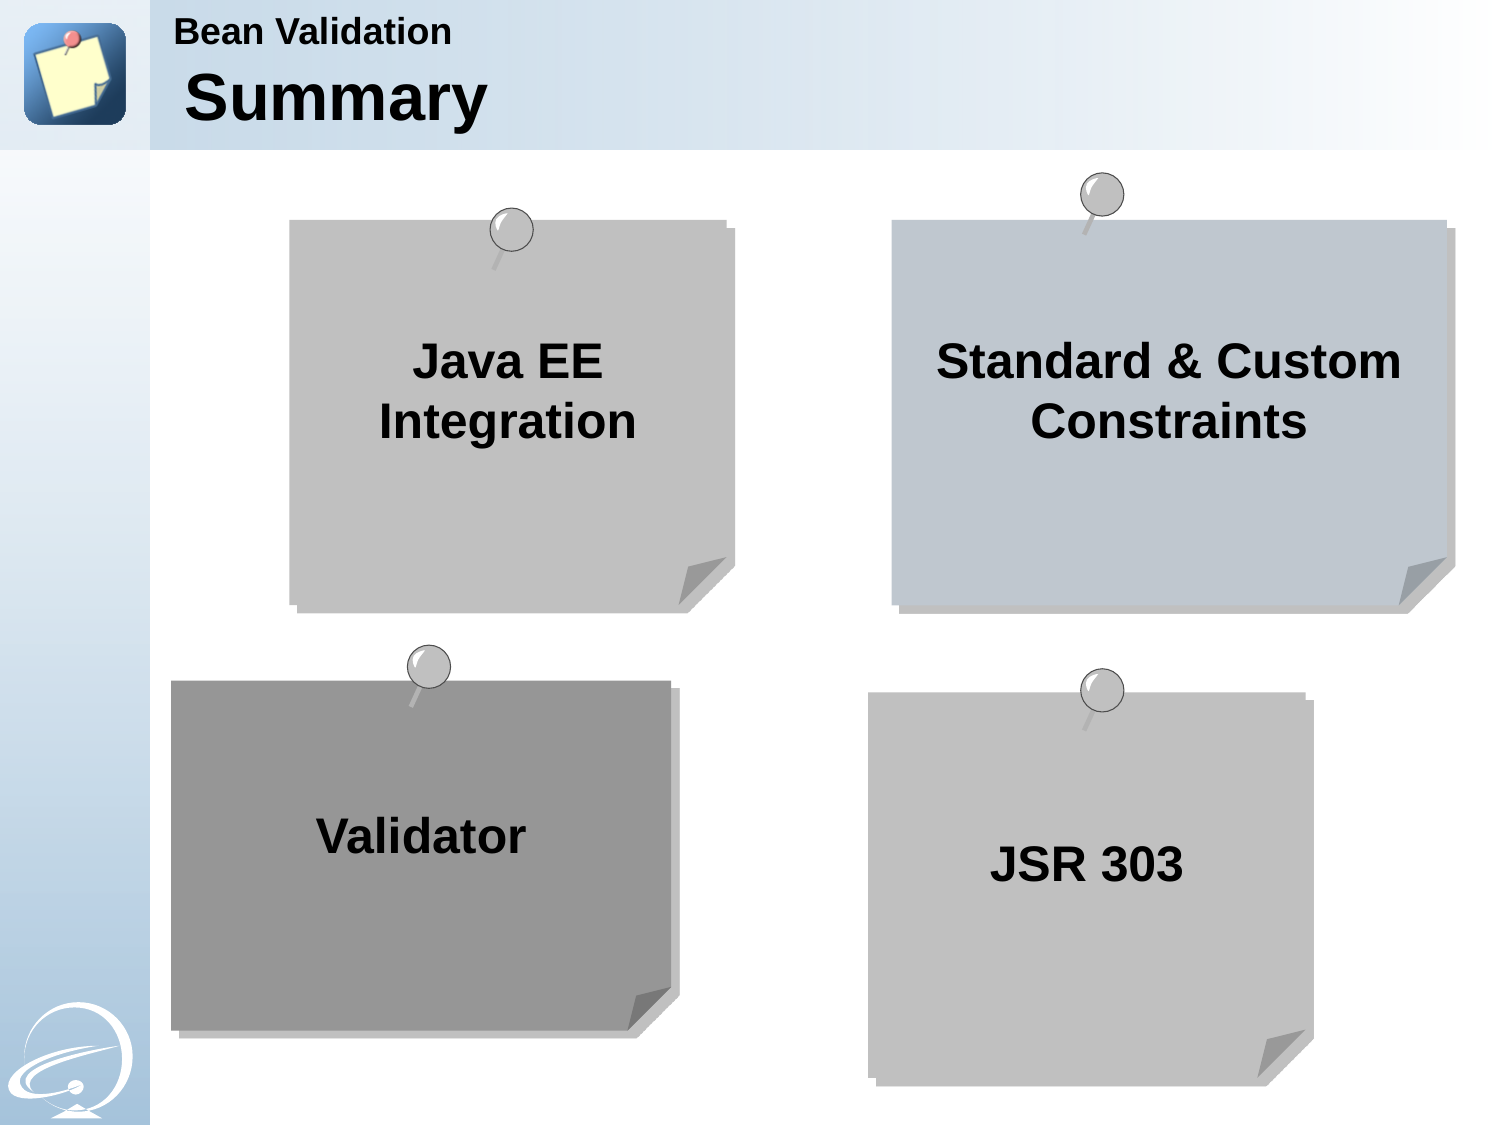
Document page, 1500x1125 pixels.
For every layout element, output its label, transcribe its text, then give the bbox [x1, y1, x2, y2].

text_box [1080, 172, 1125, 235]
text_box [407, 644, 451, 708]
text_box JSR 303 [868, 692, 1306, 1078]
picture [23, 21, 131, 129]
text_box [1080, 668, 1125, 731]
text_box Bean Validation [158, 0, 1500, 60]
text_box Validator [171, 680, 672, 1031]
title Summary [169, 60, 1438, 163]
text_box Standard & Custom Constraints [891, 219, 1447, 606]
text_box Java EE Integration [289, 219, 727, 606]
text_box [489, 207, 534, 271]
